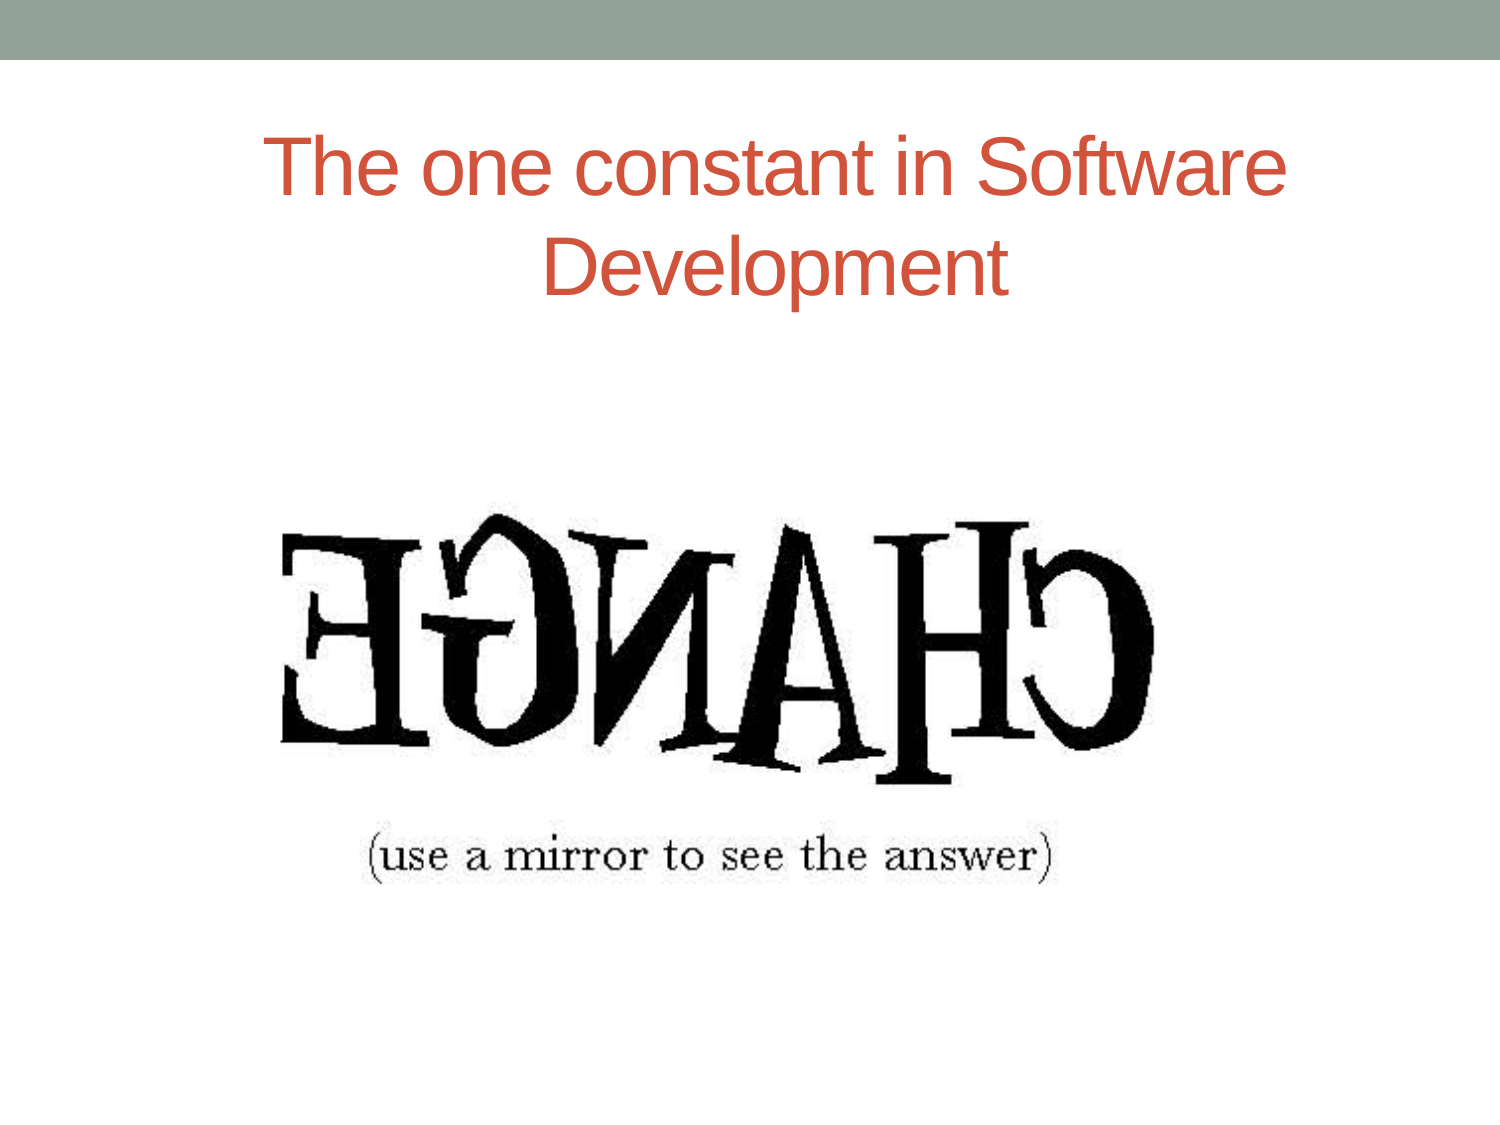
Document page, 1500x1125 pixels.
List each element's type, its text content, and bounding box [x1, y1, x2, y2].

picture [149, 399, 1321, 944]
title The one constant in Software Development [75, 87, 1475, 338]
